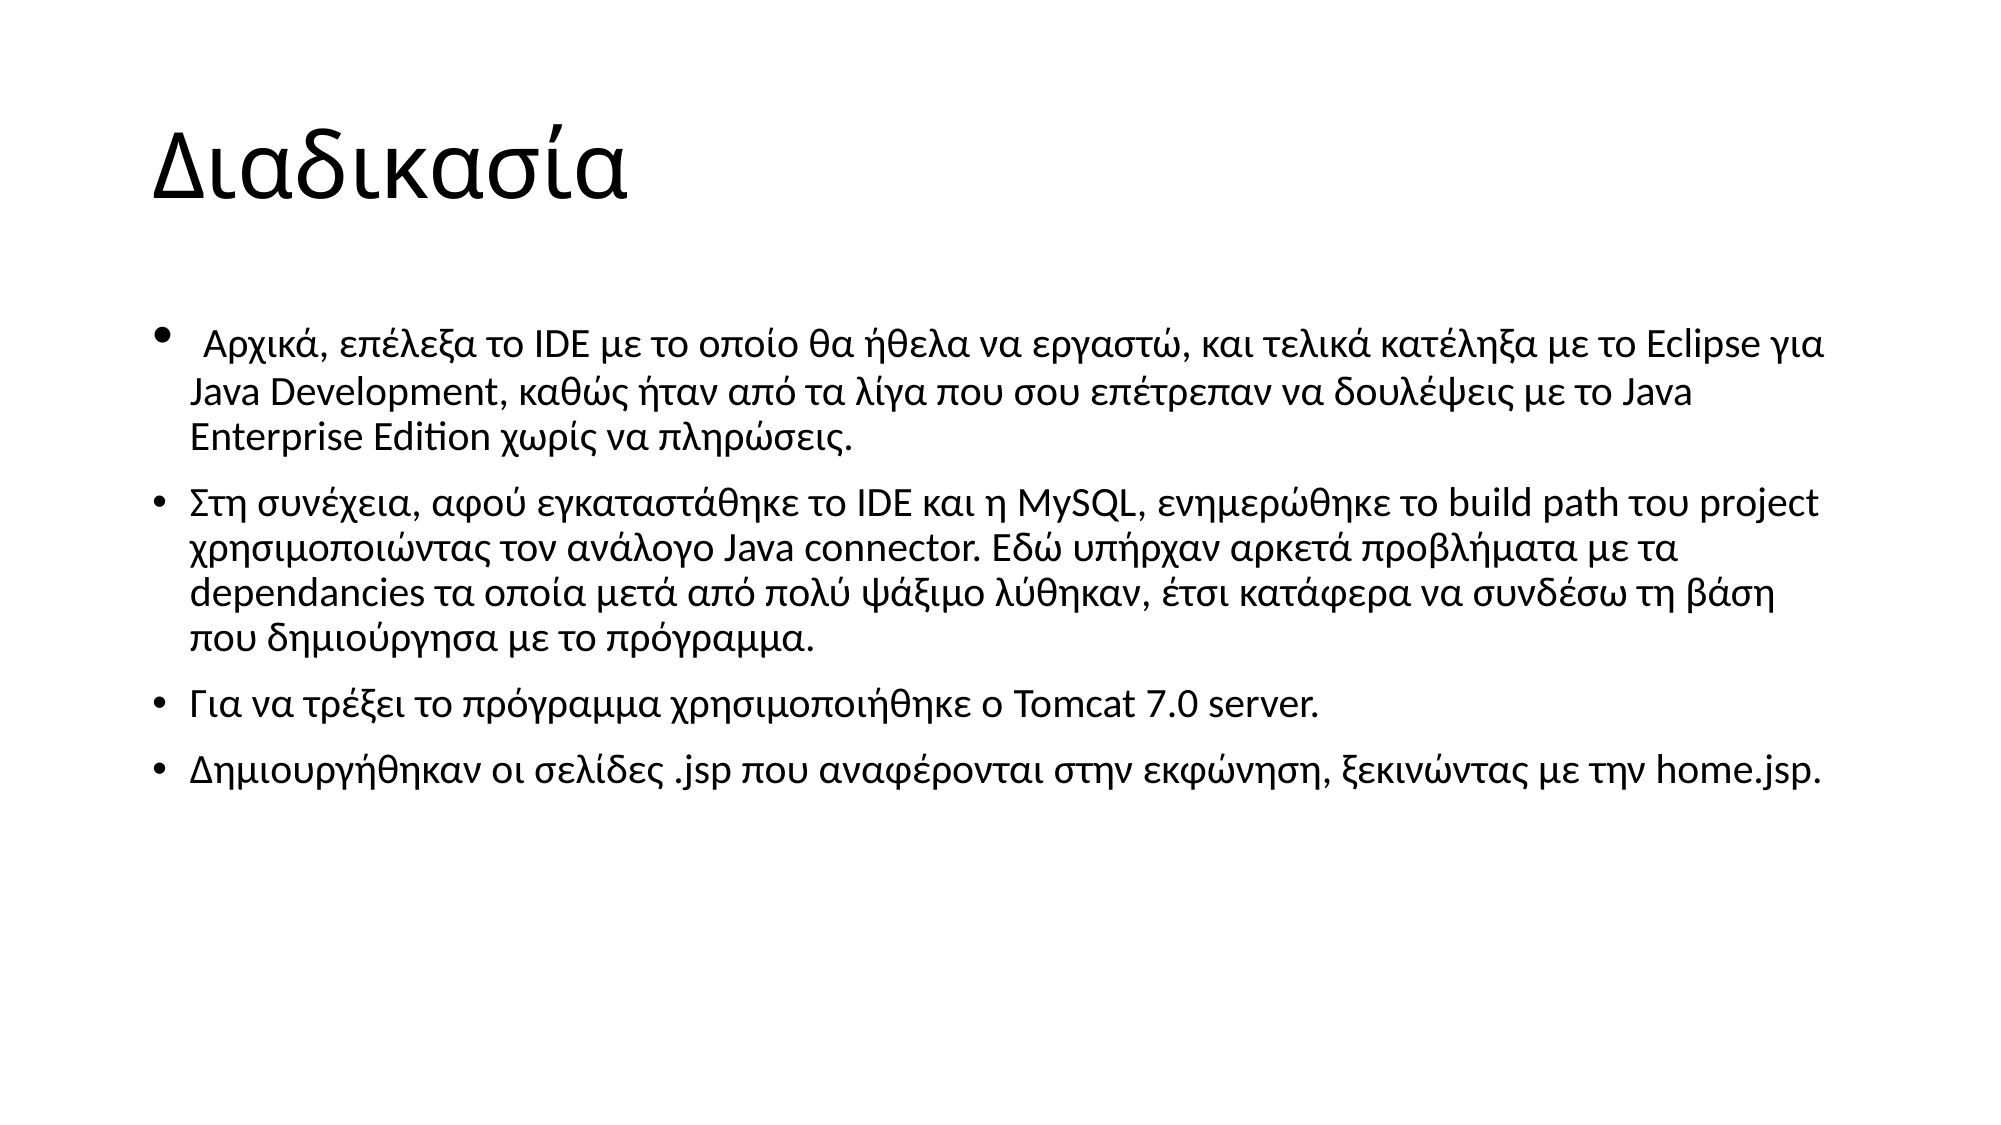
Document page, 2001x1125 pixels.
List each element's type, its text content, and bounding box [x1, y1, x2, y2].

list Αρχικά, επέλεξα το IDE με το οποίο θα ήθελα να εργαστώ, και τελικά κατέληξα με το Eclipse για Java Development, καθώς ήταν από τα λίγα που σου επέτρεπαν να δουλέψεις με το Java Enterprise Edition χωρίς να πληρώσεις. Στη συνέχεια, αφού εγκαταστάθηκε το IDE και η MySQL, ενημερώθηκε το build path του project χρησιμοποιώντας τον ανάλογο Java connector. Εδώ υπήρχαν αρκετά προβλήματα με τα dependancies τα οποία μετά από πολύ ψάξιμο λύθηκαν, έτσι κατάφερα να συνδέσω τη βάση που δημιούργησα με το πρόγραμμα. Για να τρέξει το πρόγραμμα χρησιμοποιήθηκε ο Tomcat 7.0 server. Δημιουργήθηκαν οι σελίδες .jsp που αναφέρονται στην εκφώνηση, ξεκινώντας με την home.jsp. [137, 299, 1863, 1014]
title Διαδικασία [137, 59, 1863, 278]
